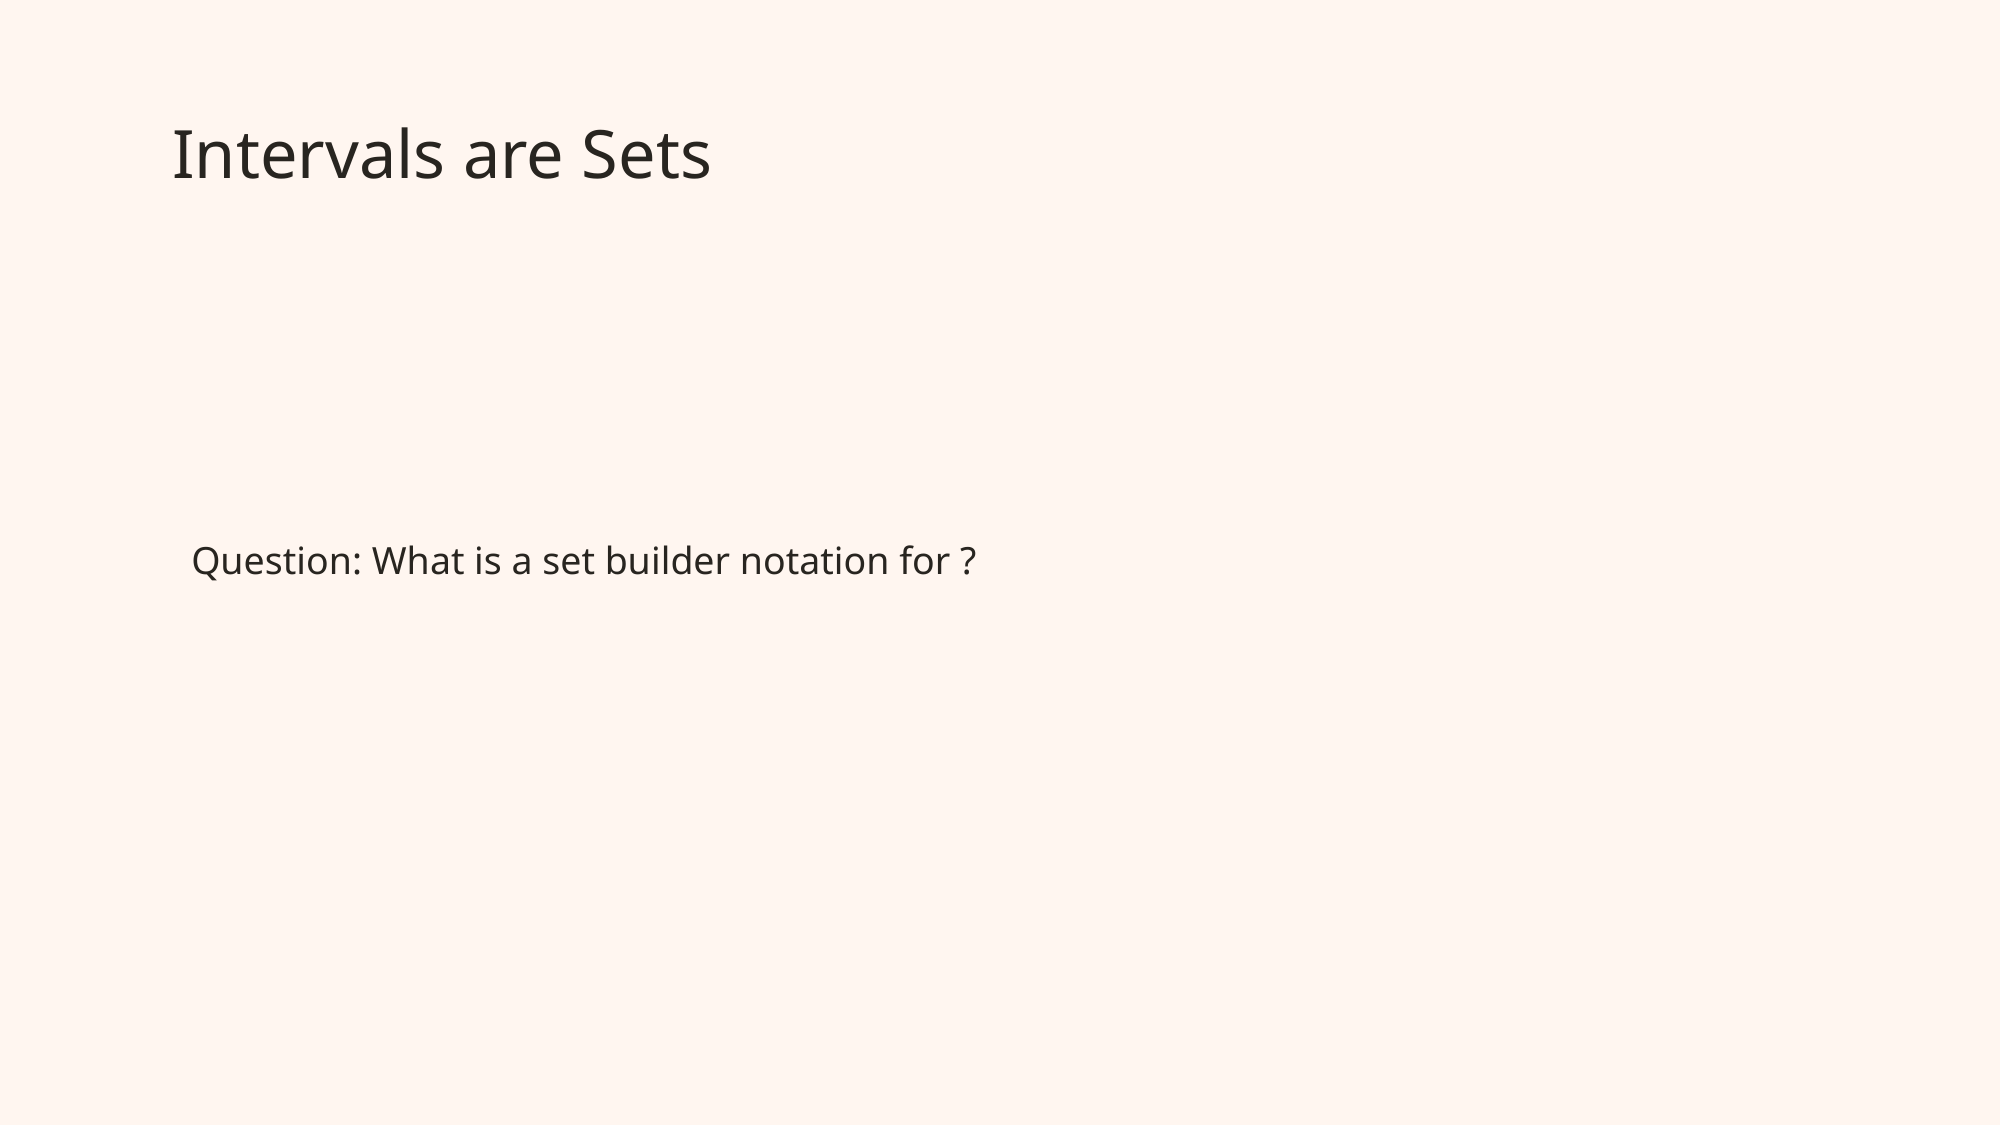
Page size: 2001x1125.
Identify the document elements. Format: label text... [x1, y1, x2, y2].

title Intervals are Sets [157, 97, 1843, 223]
